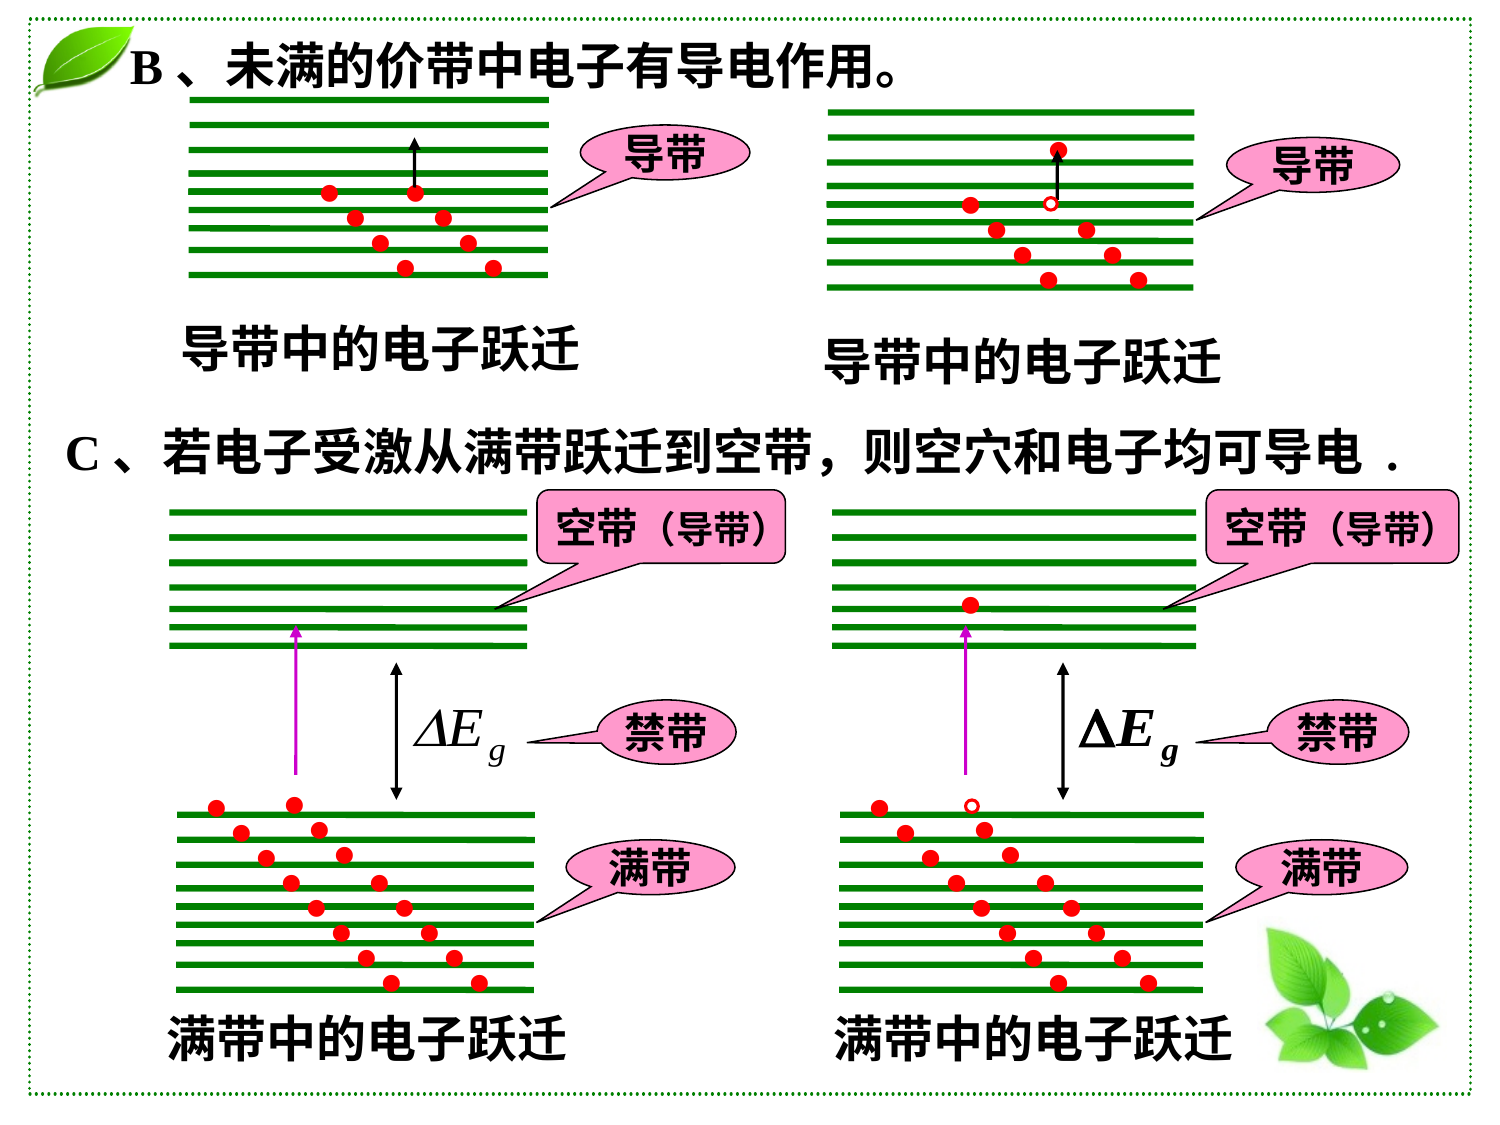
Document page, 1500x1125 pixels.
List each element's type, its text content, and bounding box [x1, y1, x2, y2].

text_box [151, 489, 786, 1076]
picture [29, 18, 136, 100]
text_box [805, 112, 1400, 398]
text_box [817, 489, 1459, 1076]
text_box C、若电子受激从满带跃迁到空带，则空穴和电子均可导电 . [50, 412, 1450, 488]
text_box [163, 99, 751, 386]
text_box B、未满的价带中电子有导电作用。 [57, 26, 999, 103]
